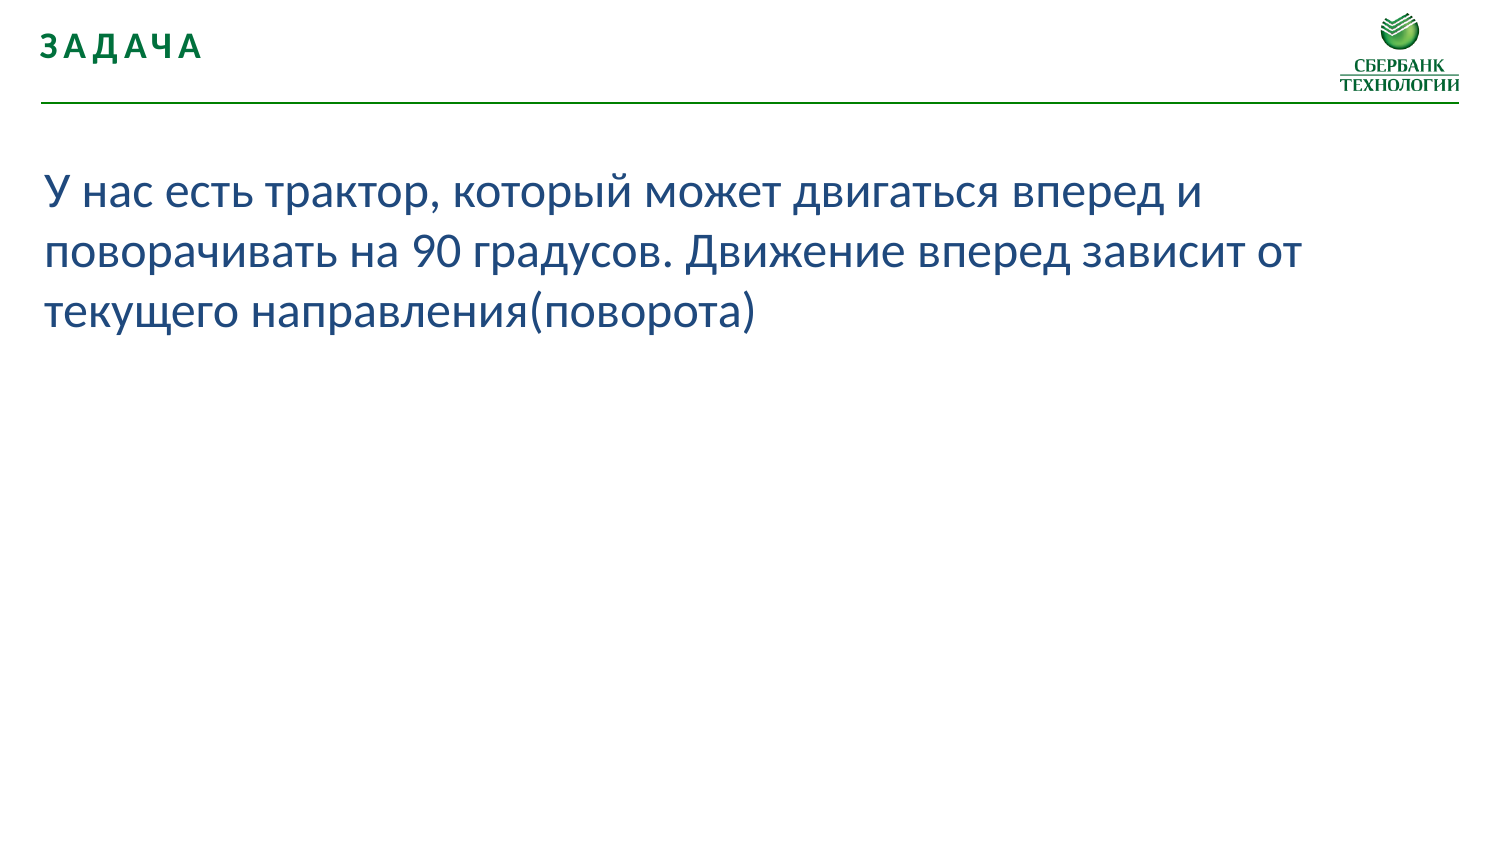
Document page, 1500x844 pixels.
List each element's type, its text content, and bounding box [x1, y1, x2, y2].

text_box У нас есть трактор, который может двигаться вперед и поворачивать на 90 градусов. Движение вперед зависит от текущего направления(поворота) [29, 150, 1471, 345]
list Задача [39, 13, 1115, 67]
picture [1340, 13, 1459, 91]
